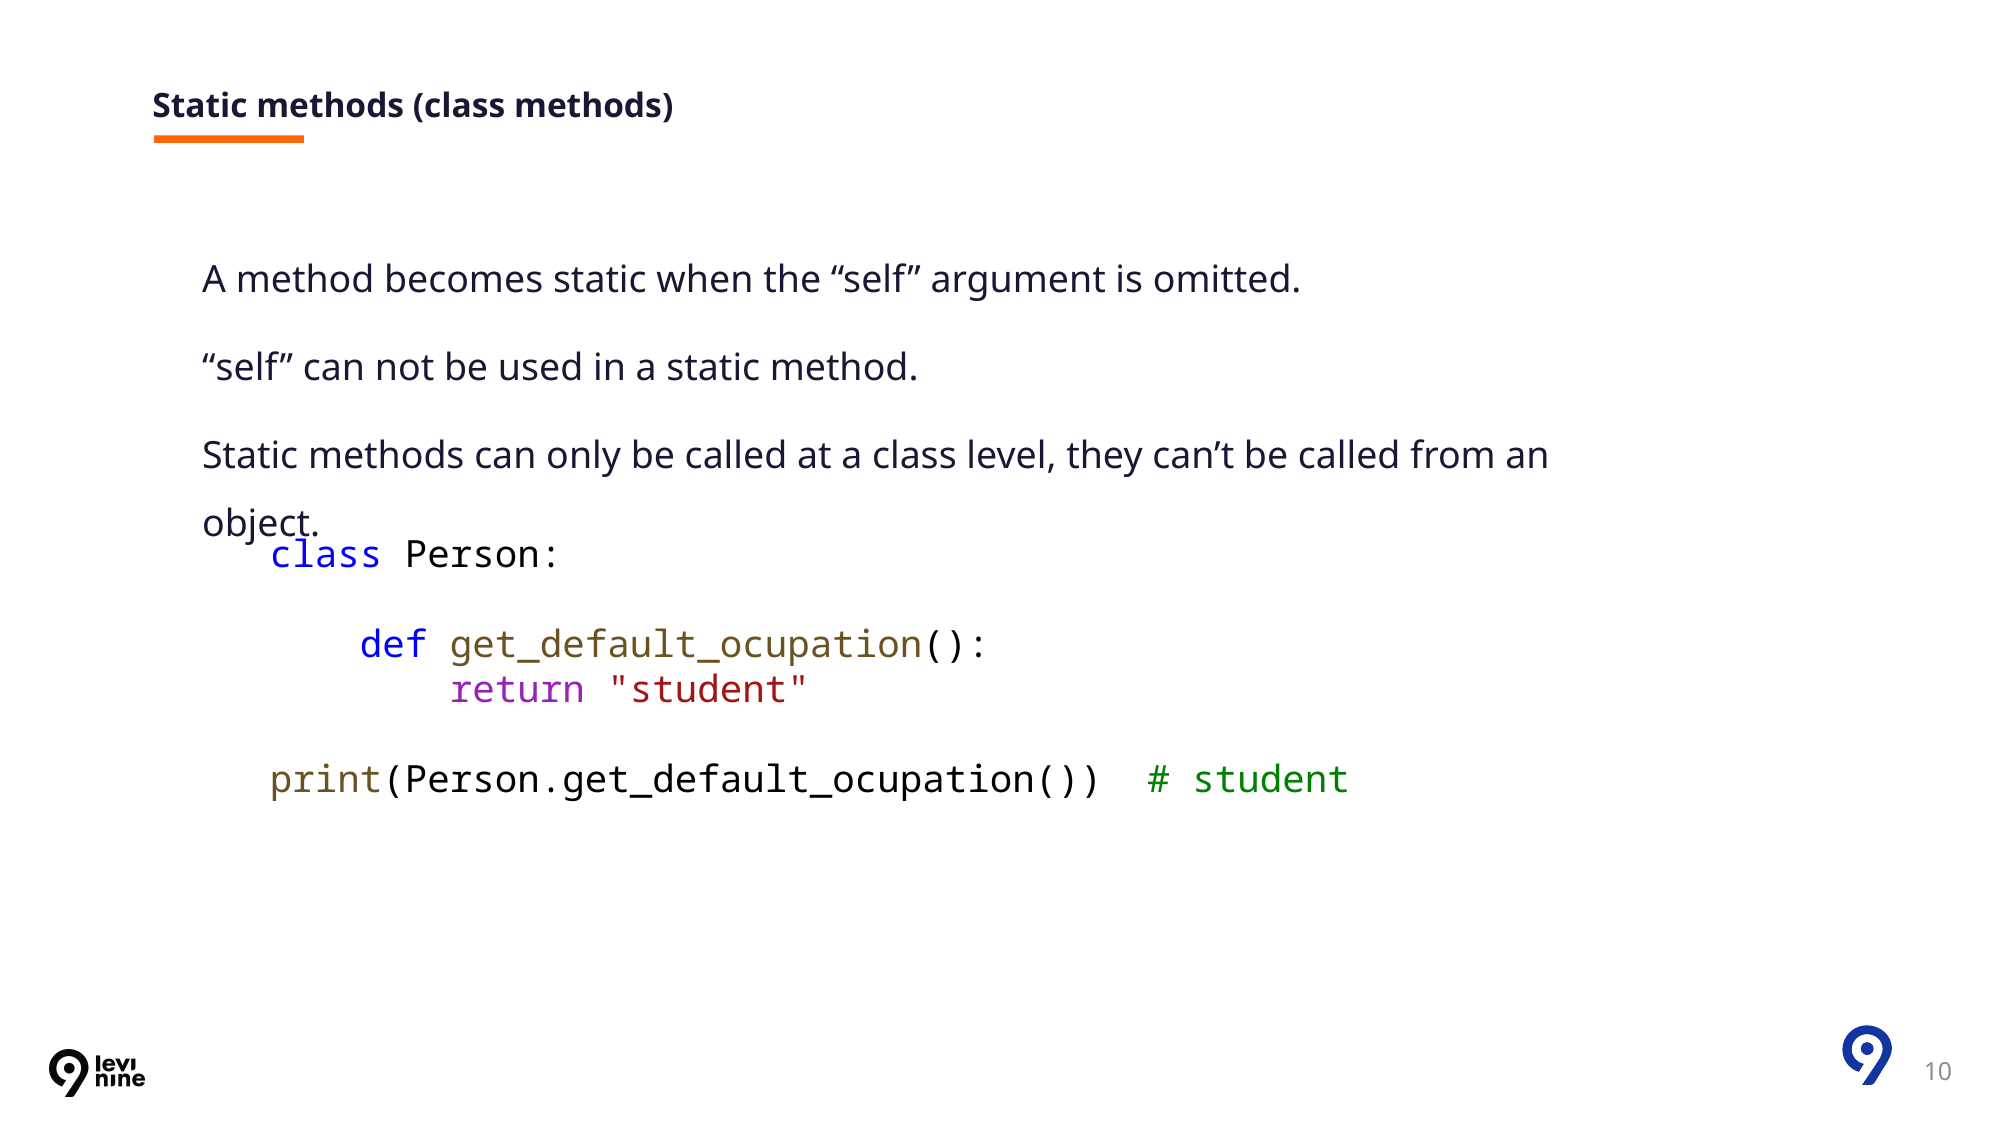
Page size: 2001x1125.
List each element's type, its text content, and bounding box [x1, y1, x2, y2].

text_box class Person: def get_default_ocupation(): return "student" print(Person.get_default_ocupation()) # student [254, 501, 1549, 828]
title Static methods (class methods) [137, 56, 1863, 133]
list A method becomes static when the “self” argument is omitted. “self” can not be used in a static method. Static methods can only be called at a class level, they can’t be called from an object. [202, 232, 1646, 597]
slide_number 10 [32, 1042, 1968, 1103]
